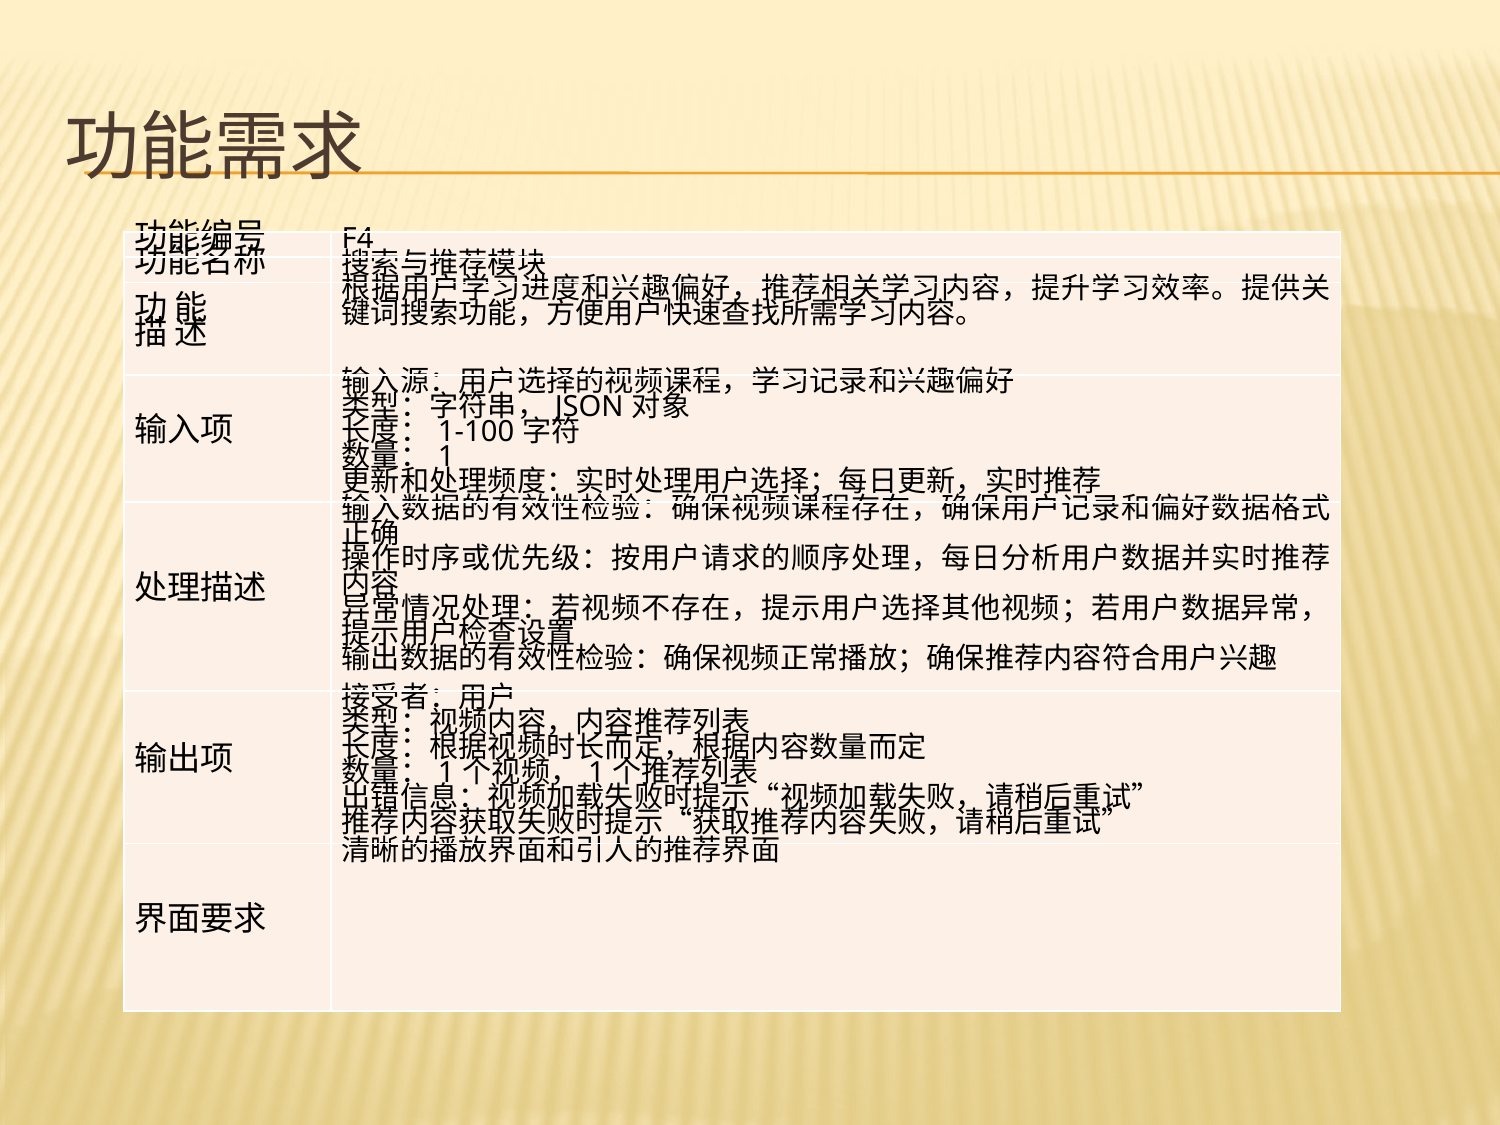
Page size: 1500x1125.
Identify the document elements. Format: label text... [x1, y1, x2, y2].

table_header 功能编号 [125, 233, 330, 256]
table_cell 接受者：用户 类型：视频内容，内容推荐列表 长度：根据视频时长而定，根据内容数量而定 数量：1个视频，1个推荐列表 出错信息：视频加载失败时提示“视频加载失败，请稍后重试” 推荐内容获取失败时提示“获取推荐内容失败，请稍后重试” [332, 692, 1340, 843]
table_cell 处理描述 [125, 503, 330, 690]
table_cell 界面要求 [125, 844, 330, 1010]
table_cell 根据用户学习进度和兴趣偏好，推荐相关学习内容，提升学习效率。提供关键词搜索功能，方便用户快速查找所需学习内容。 [332, 283, 1340, 374]
table_cell 输入数据的有效性检验：确保视频课程存在，确保用户记录和偏好数据格式正确 操作时序或优先级：按用户请求的顺序处理，每日分析用户数据并实时推荐内容 异常情况处理：若视频不存在，提示用户选择其他视频；若用户数据异常，提示用户检查设置 输出数据的有效性检验：确保视频正常播放；确保推荐内容符合用户兴趣 [332, 503, 1340, 690]
table_cell 输出项 [125, 692, 330, 843]
title 功能需求 [50, 75, 1475, 213]
table_cell 搜索与推荐模块 [332, 258, 1340, 282]
table_header F4 [332, 233, 1340, 256]
table_cell 功能名称 [125, 258, 330, 282]
table_cell 输入源：用户选择的视频课程，学习记录和兴趣偏好 类型：字符串，JSON对象 长度：1-100字符 数量：1 更新和处理频度：实时处理用户选择；每日更新，实时推荐 [332, 376, 1340, 501]
table_cell 清晰的播放界面和引人的推荐界面 [332, 844, 1340, 1010]
table_cell 功 能 描 述 [125, 283, 330, 374]
table_cell 输入项 [125, 376, 330, 501]
